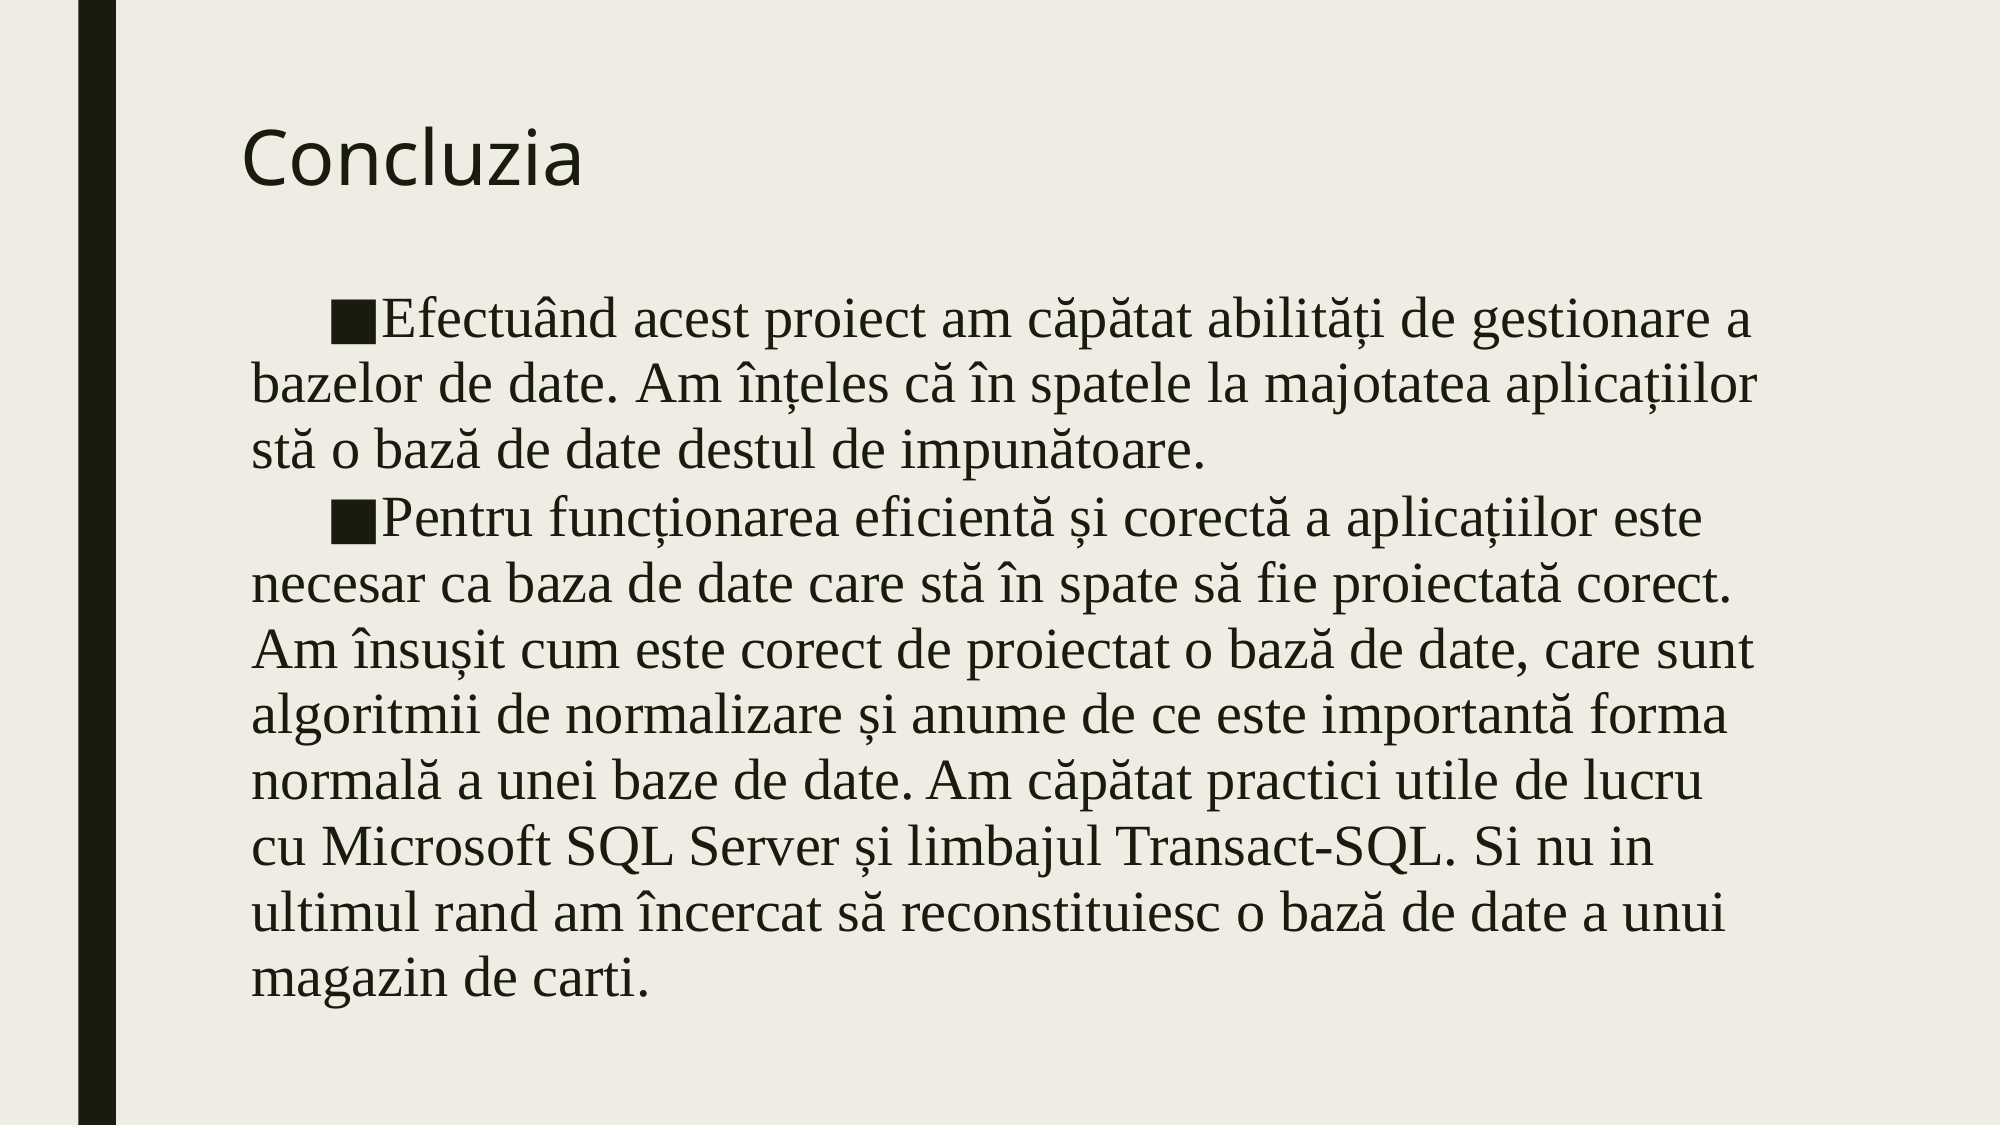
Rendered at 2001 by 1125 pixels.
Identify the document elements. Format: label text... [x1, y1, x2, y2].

list Efectuând acest proiect am căpătat abilități de gestionare a bazelor de date. Am înțeles că în spatele la majotatea aplicațiilor stă o bază de date destul de impunătoare. Pentru funcționarea eficientă și corectă a aplicațiilor este necesar ca baza de date care stă în spate să fie proiectată corect. Am însușit cum este corect de proiectat o bază de date, care sunt algoritmii de normalizare și anume de ce este importantă forma normală a unei baze de date. Am căpătat practici utile de lucru cu Microsoft SQL Server și limbajul Transact-SQL. Si nu in ultimul rand am încercat să reconstituiesc o bază de date a unui magazin de carti. [225, 276, 1800, 865]
title Concluzia [225, 112, 1800, 211]
